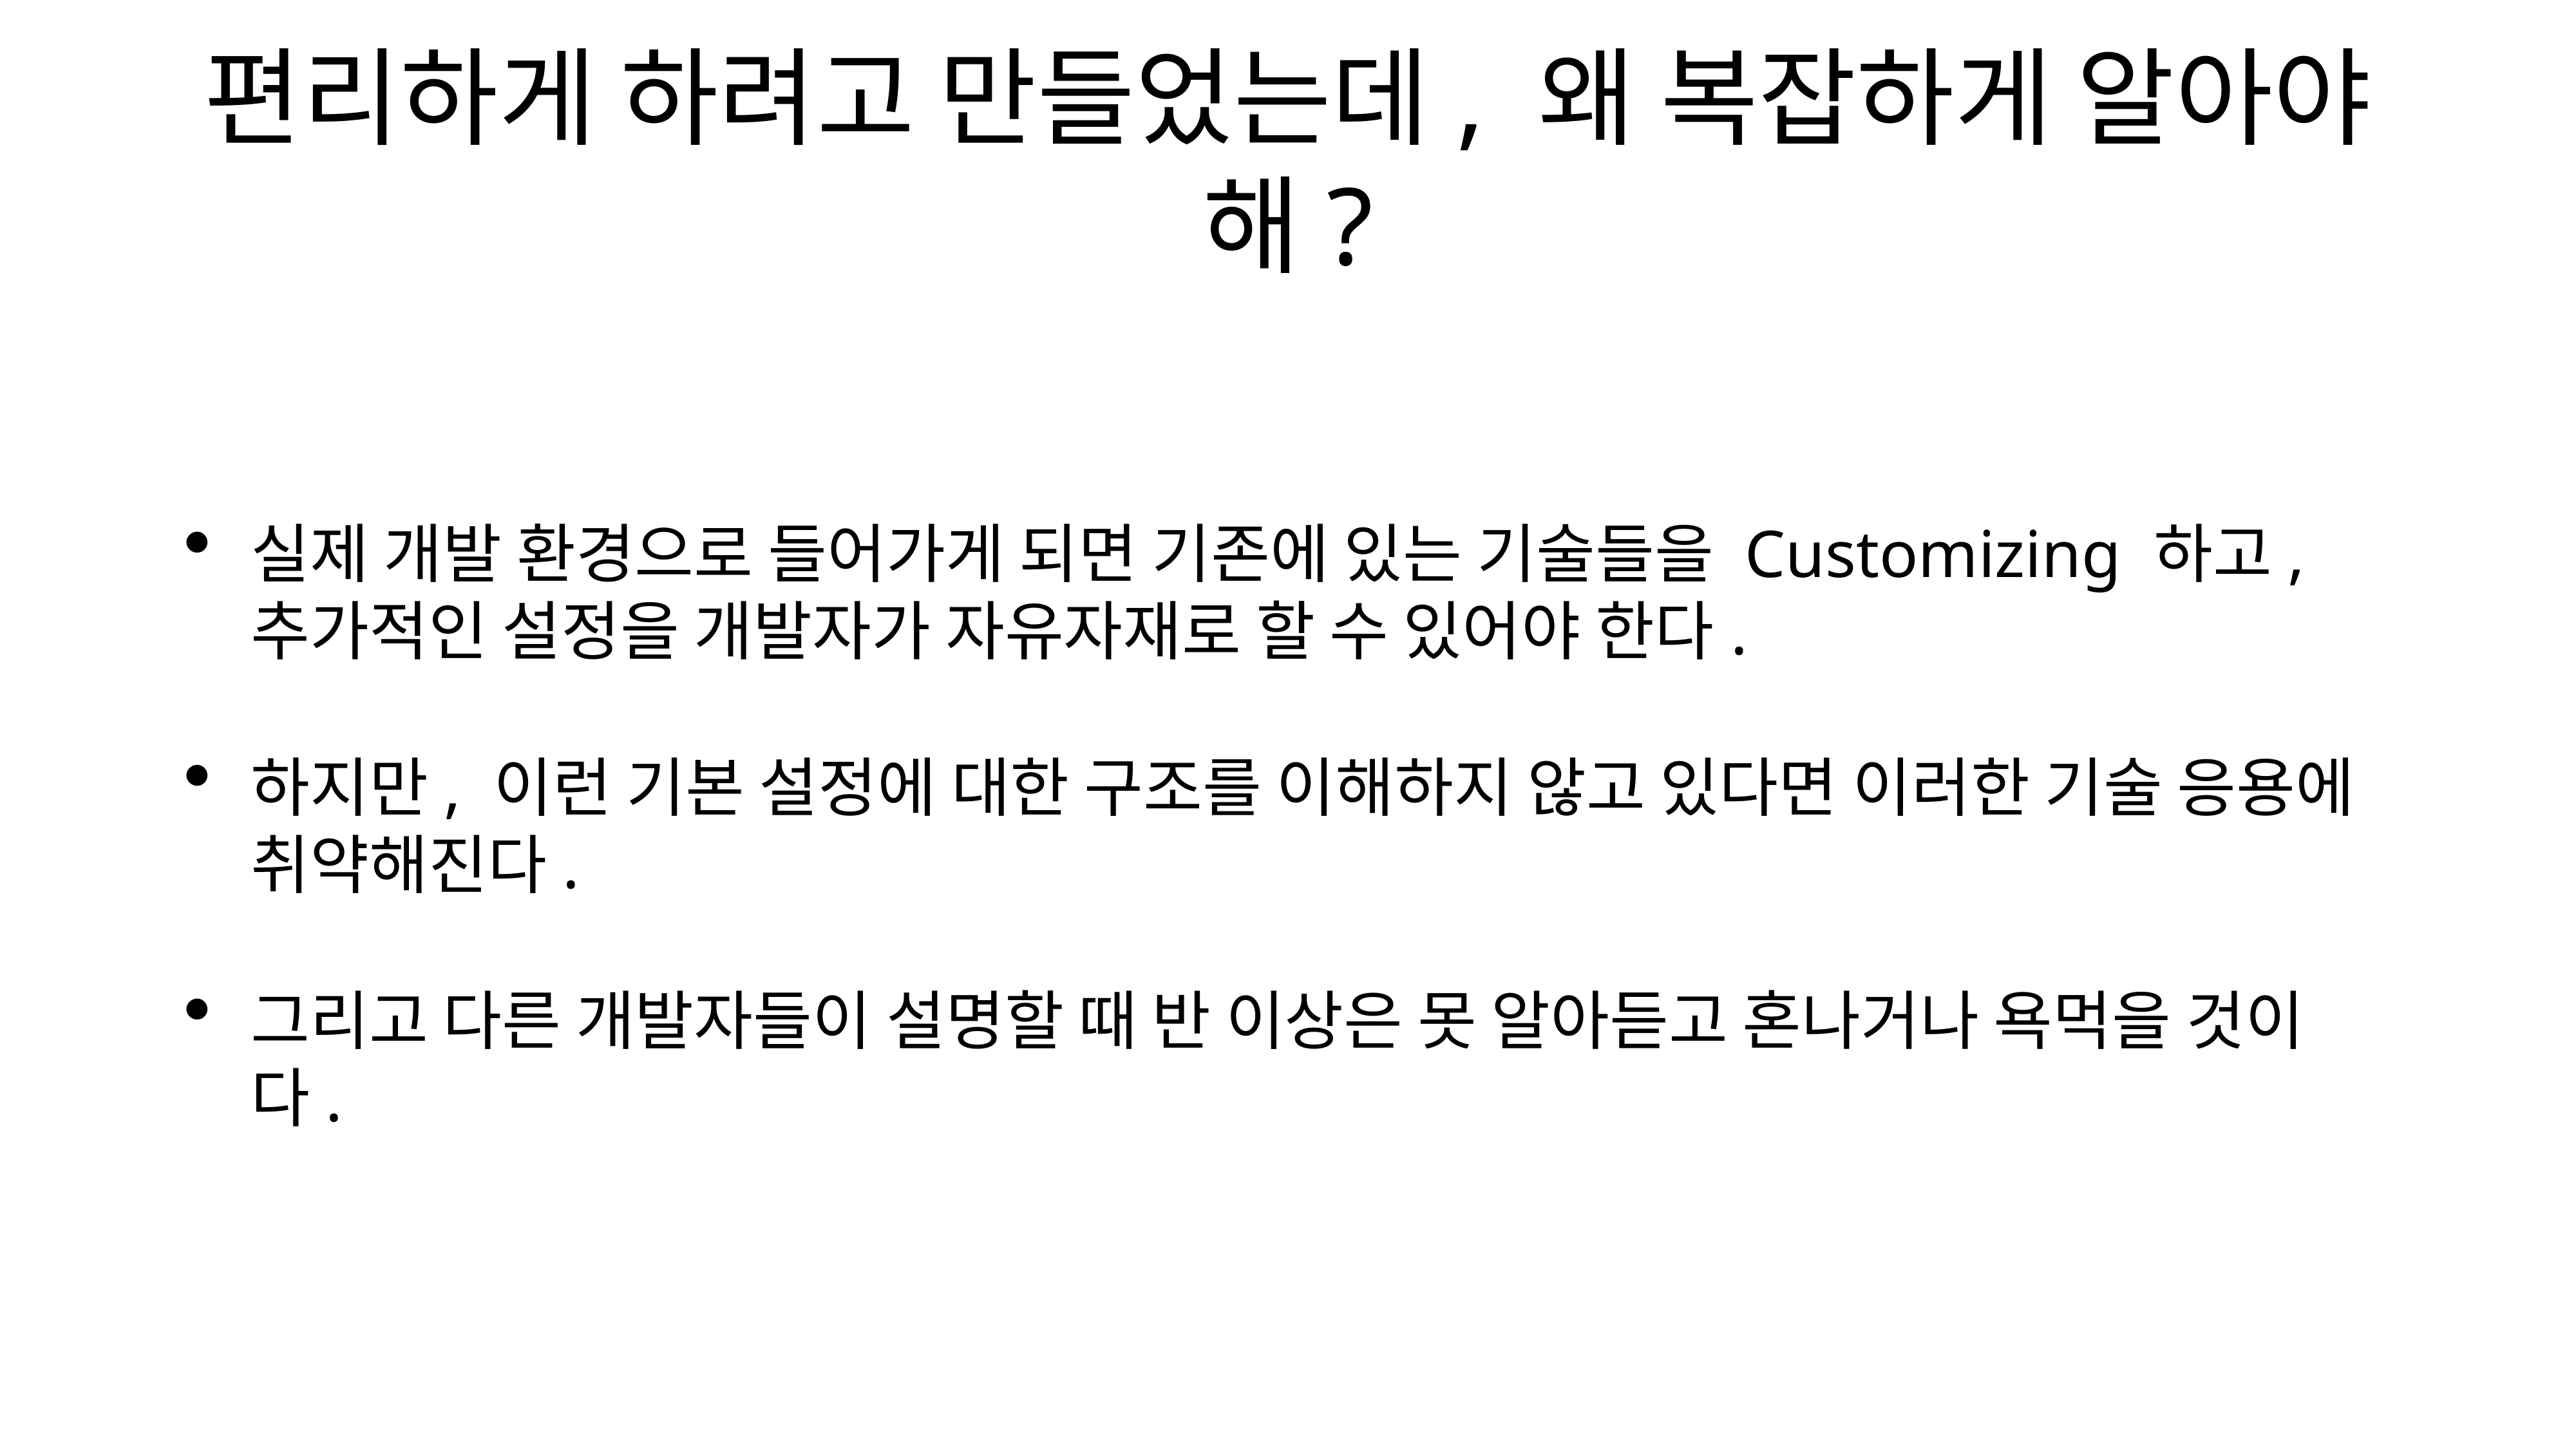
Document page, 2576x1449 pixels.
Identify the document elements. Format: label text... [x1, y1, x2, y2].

list 실제 개발 환경으로 들어가게 되면 기존에 있는 기술들을 Customizing 하고, 추가적인 설정을 개발자가 자유자재로 할 수 있어야 한다. 하지만, 이런 기본 설정에 대한 구조를 이해하지 않고 있다면 이러한 기술 응용에 취약해진다. 그리고 다른 개발자들이 설명할 때 반 이상은 못 알아듣고 혼나거나 욕먹을 것이다. [178, 332, 2398, 1316]
title 편리하게 하려고 만들었는데, 왜 복잡하게 알아야 해? [178, 37, 2398, 279]
